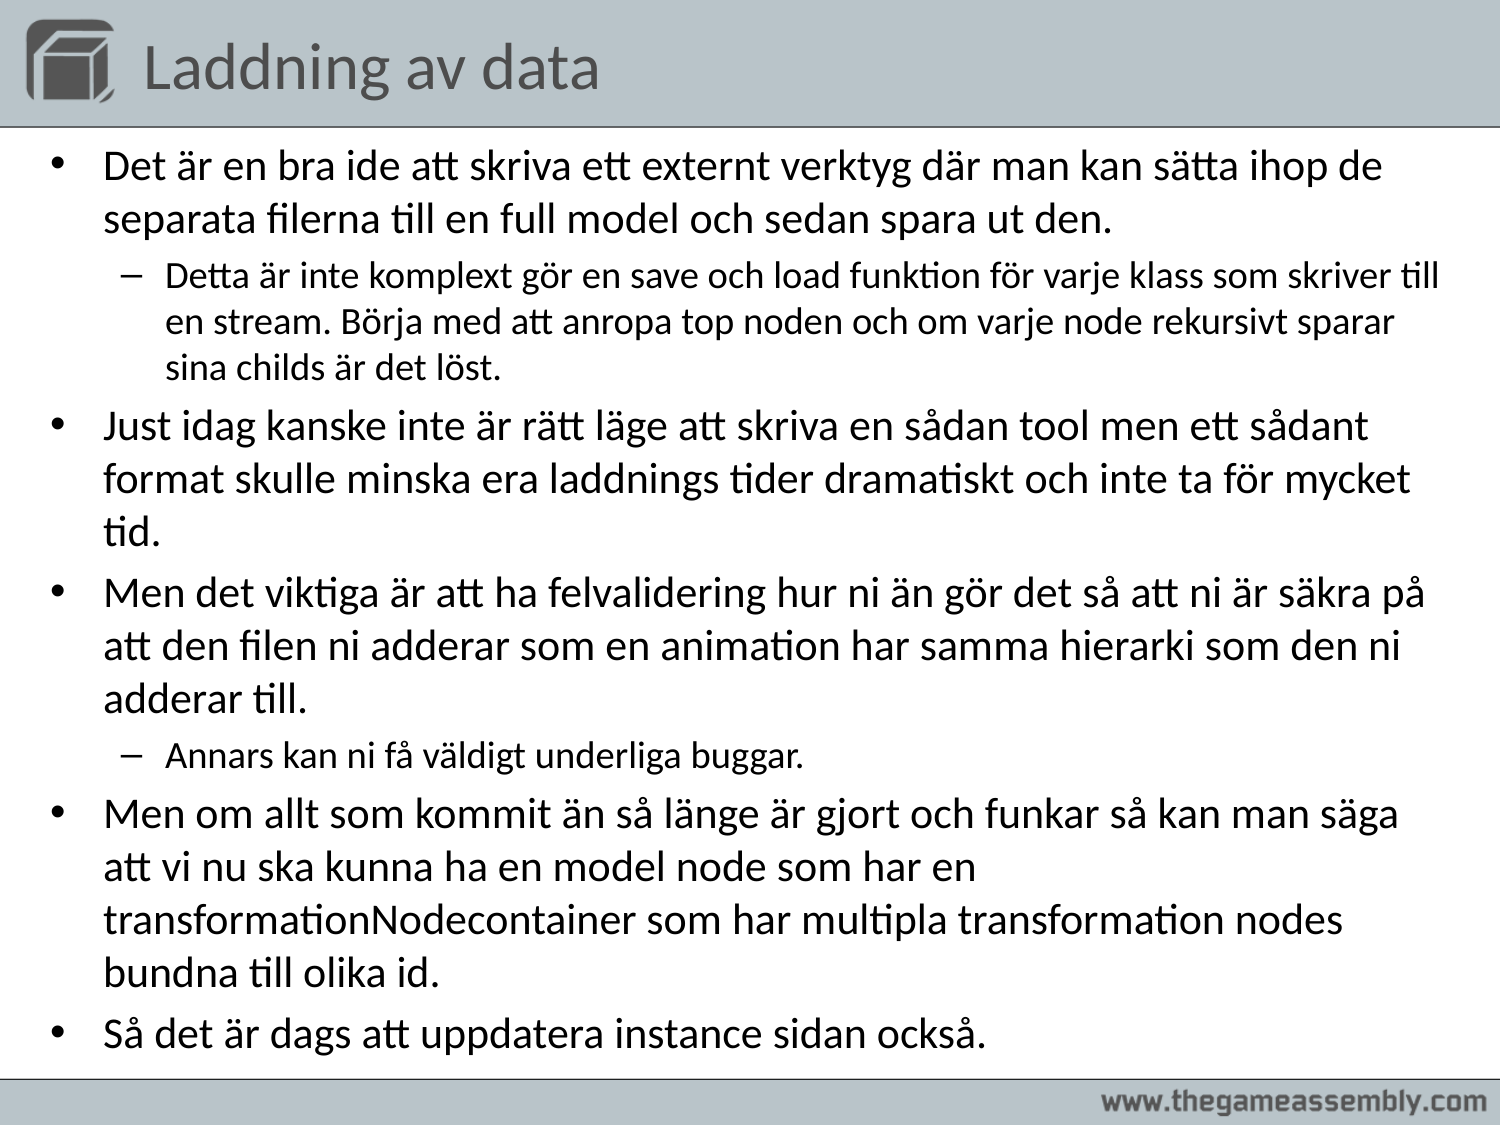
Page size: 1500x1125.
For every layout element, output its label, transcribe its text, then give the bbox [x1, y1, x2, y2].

picture [0, 0, 1500, 1125]
list Det är en bra ide att skriva ett externt verktyg där man kan sätta ihop de separata filerna till en full model och sedan spara ut den. Detta är inte komplext gör en save och load funktion för varje klass som skriver till en stream. Börja med att anropa top noden och om varje node rekursivt sparar sina childs är det löst. Just idag kanske inte är rätt läge att skriva en sådan tool men ett sådant format skulle minska era laddnings tider dramatiskt och inte ta för mycket tid. Men det viktiga är att ha felvalidering hur ni än gör det så att ni är säkra på att den filen ni adderar som en animation har samma hierarki som den ni adderar till. Annars kan ni få väldigt underliga buggar. Men om allt som kommit än så länge är gjort och funkar så kan man säga att vi nu ska kunna ha en model node som har en transformationNodecontainer som har multipla transformation nodes bundna till olika id. Så det är dags att uppdatera instance sidan också. [35, 128, 1465, 1079]
title Laddning av data [128, 0, 1500, 126]
